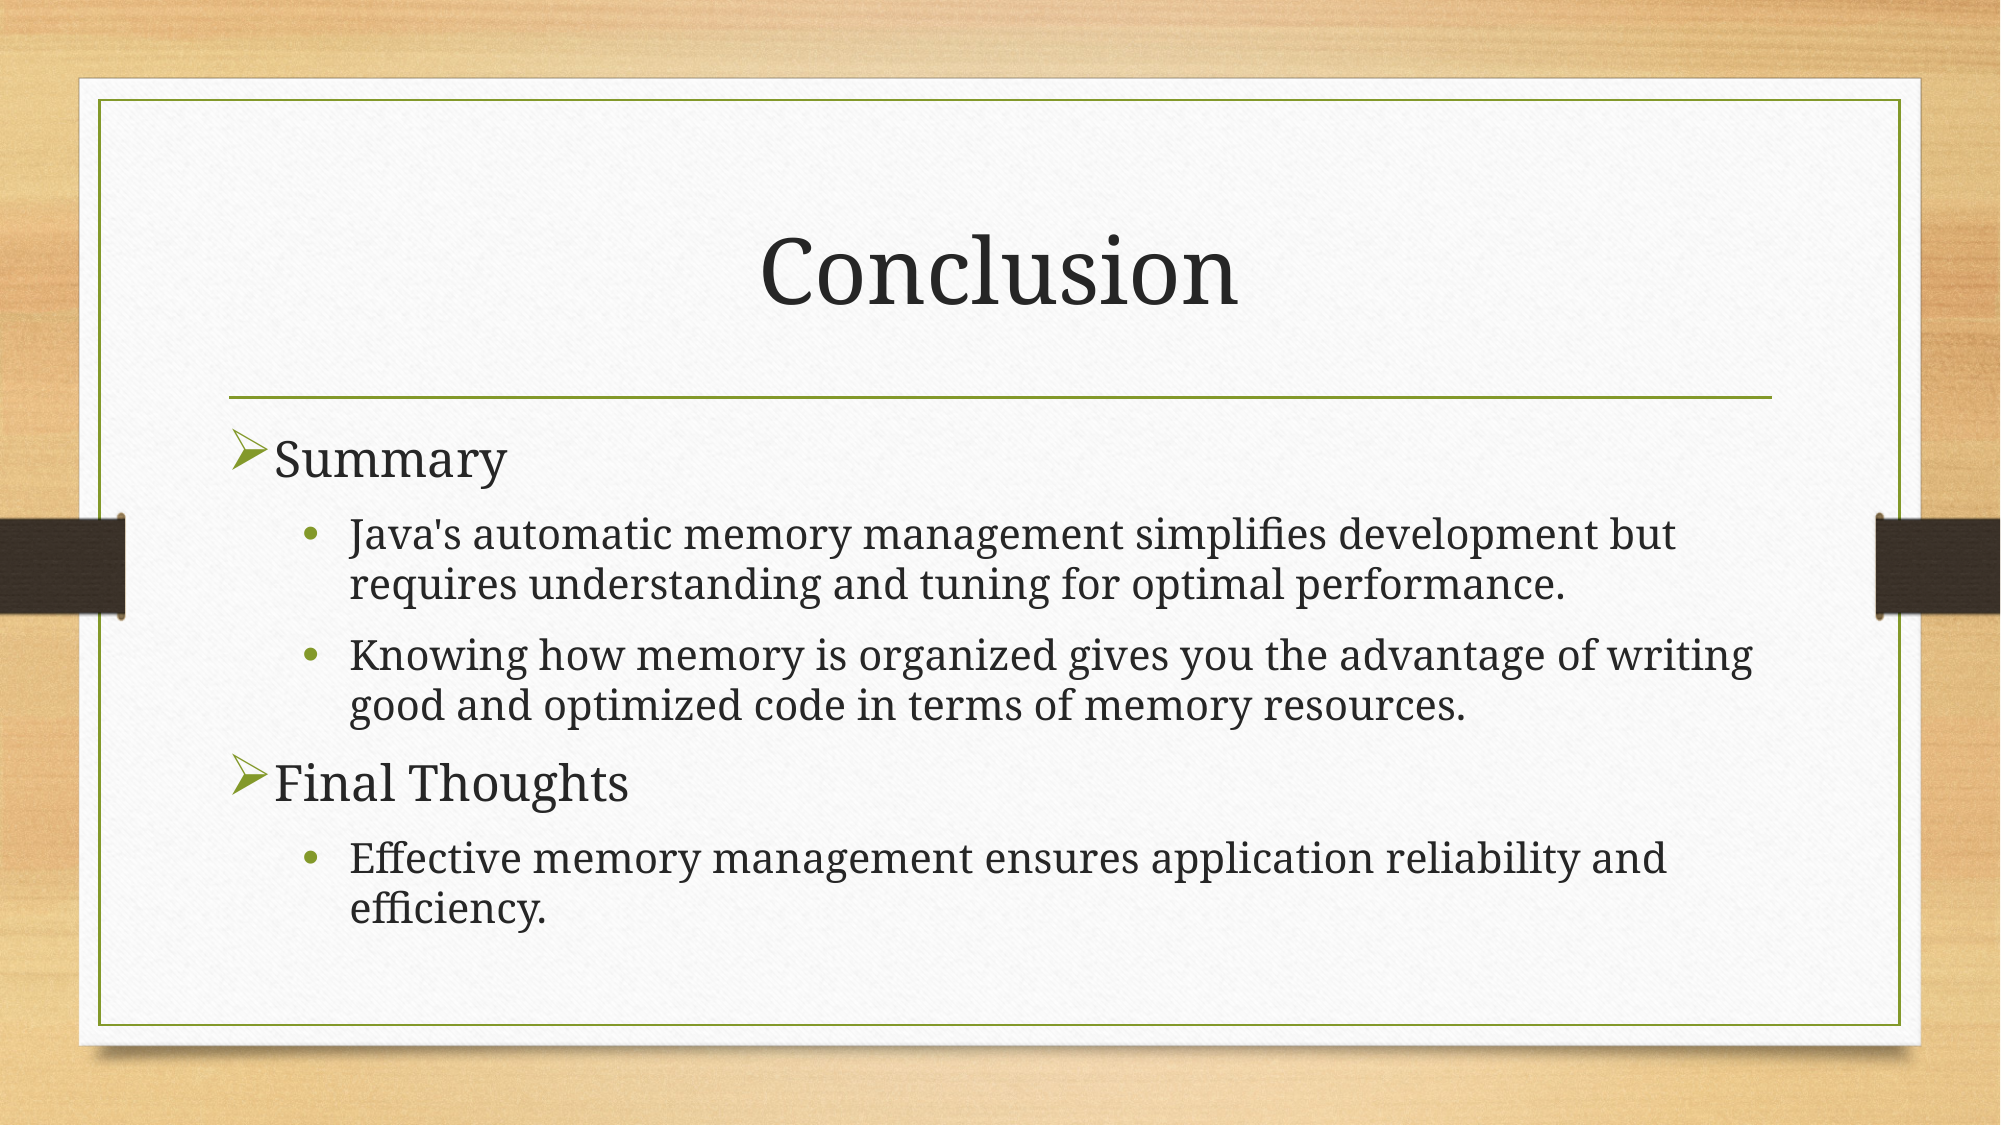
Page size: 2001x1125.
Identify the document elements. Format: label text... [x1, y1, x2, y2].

list Summary Java's automatic memory management simplifies development but requires understanding and tuning for optimal performance. Knowing how memory is organized gives you the advantage of writing good and optimized code in terms of memory resources. Final Thoughts Effective memory management ensures application reliability and efficiency. [212, 419, 1788, 964]
title Conclusion [212, 161, 1788, 375]
picture [0, 0, 2001, 1125]
